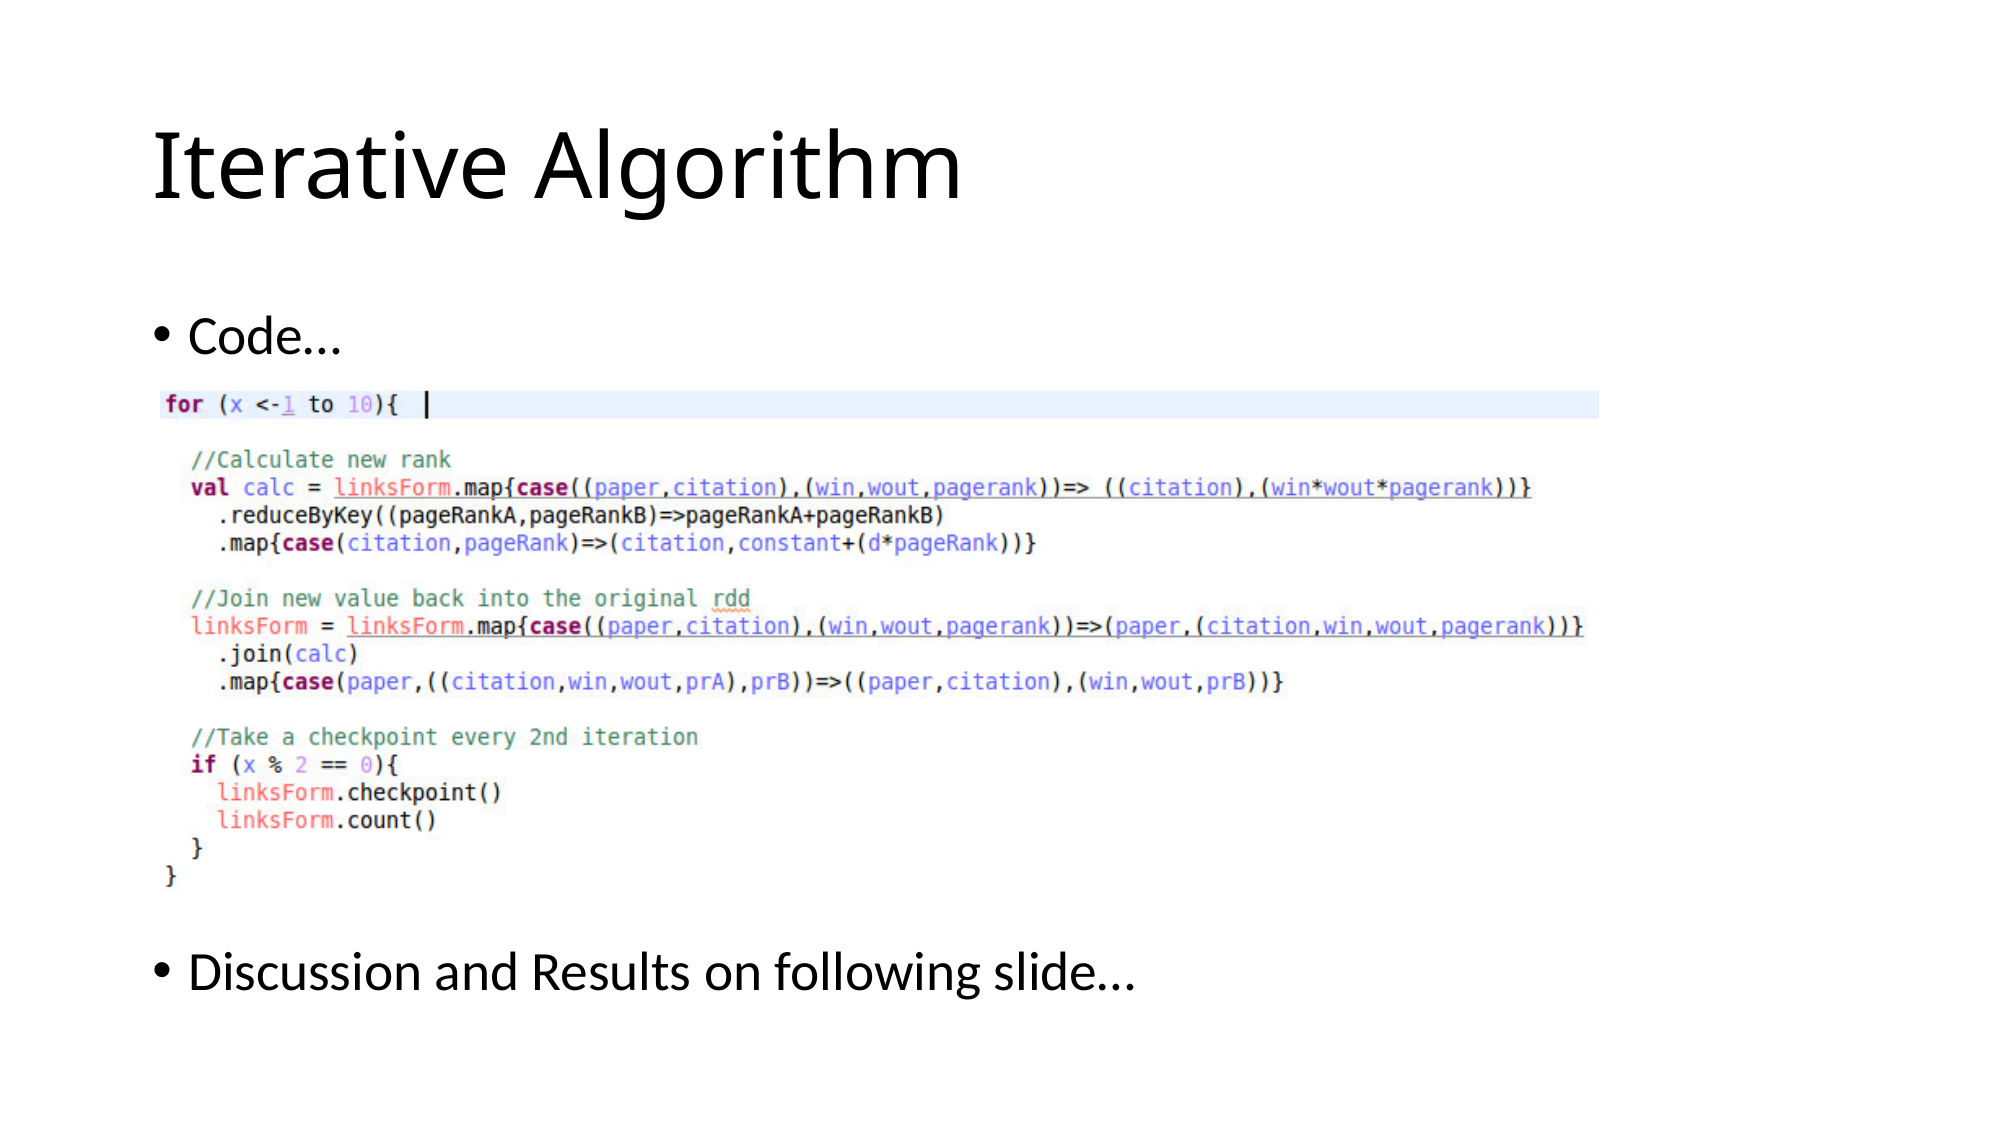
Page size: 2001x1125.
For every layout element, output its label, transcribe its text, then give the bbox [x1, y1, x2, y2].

picture [160, 388, 1599, 892]
list Code… Discussion and Results on following slide… [137, 299, 1863, 1014]
title Iterative Algorithm [137, 59, 1863, 278]
